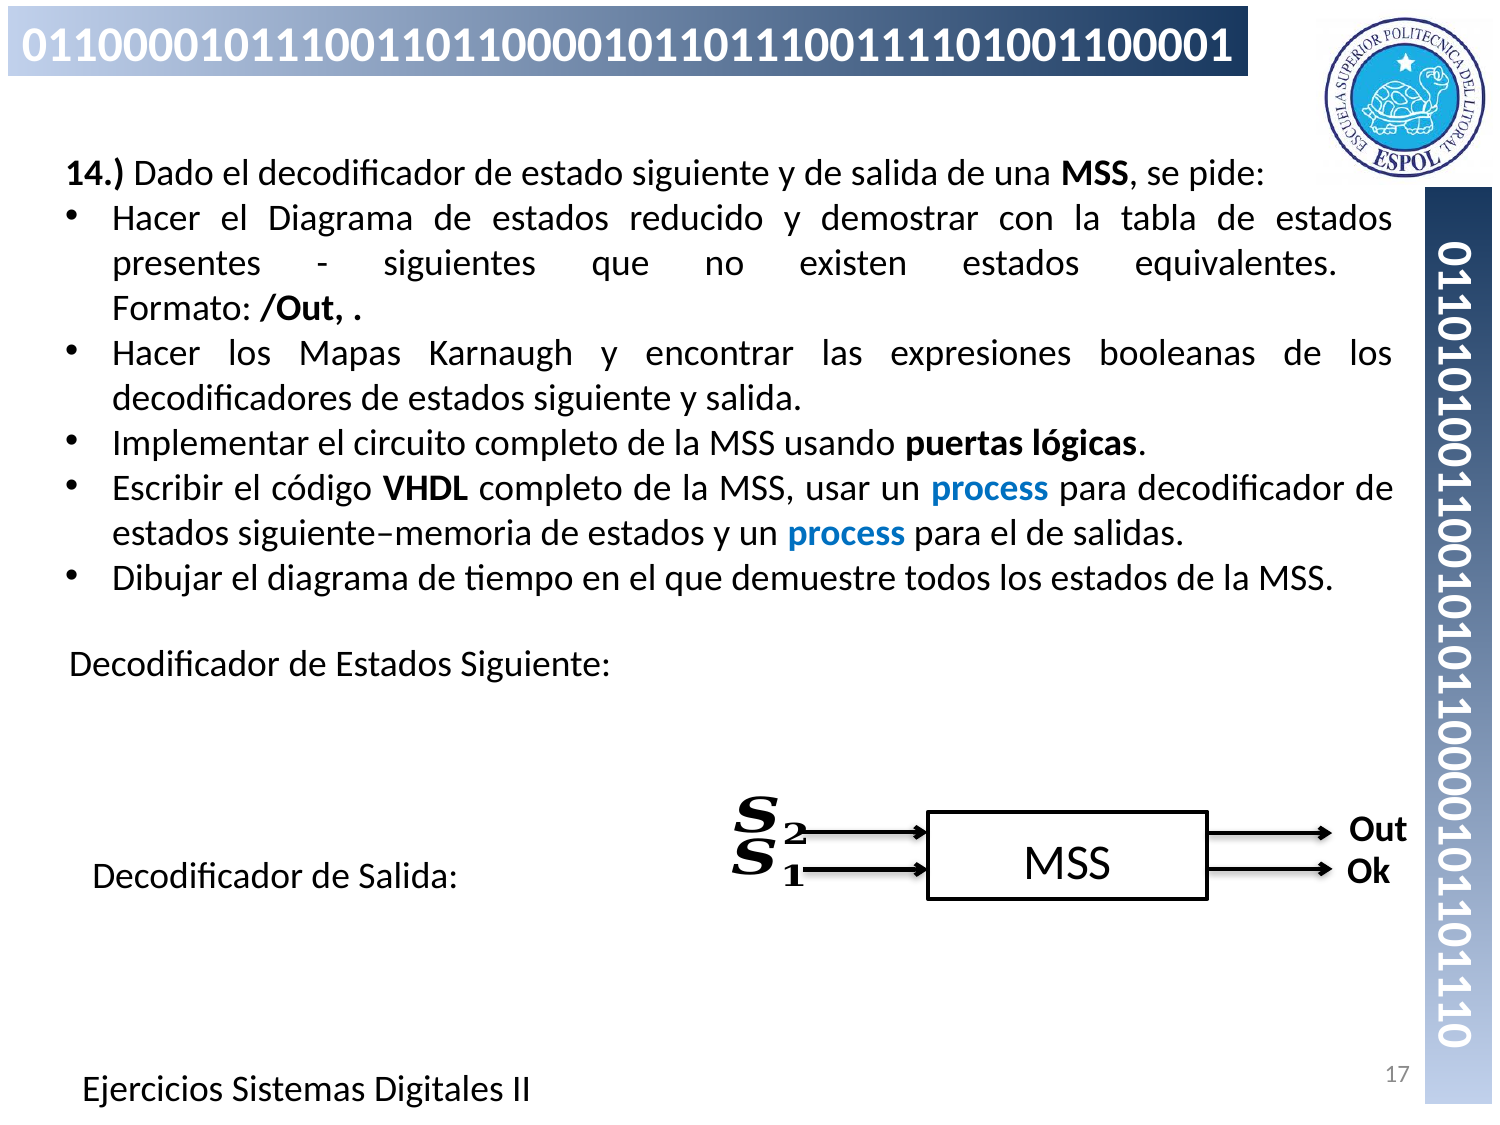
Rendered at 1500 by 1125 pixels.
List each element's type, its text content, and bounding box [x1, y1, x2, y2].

text_box MSS [926, 810, 1209, 901]
text_box 011000010111001101100001011011100111101001100001 [4, 2, 1252, 80]
picture [1316, 9, 1494, 185]
text_box Ejercicios Sistemas Digitales II [67, 1057, 547, 1117]
text_box Ok [1332, 839, 1406, 899]
text_box Decodificador de Salida: [77, 843, 474, 904]
slide_number 17 [1074, 1042, 1421, 1103]
text_box 01101010011001010110000101101110 [1421, 190, 1496, 1108]
text_box Out [1334, 797, 1423, 857]
text_box Decodificador de Estados Siguiente: [54, 631, 627, 692]
